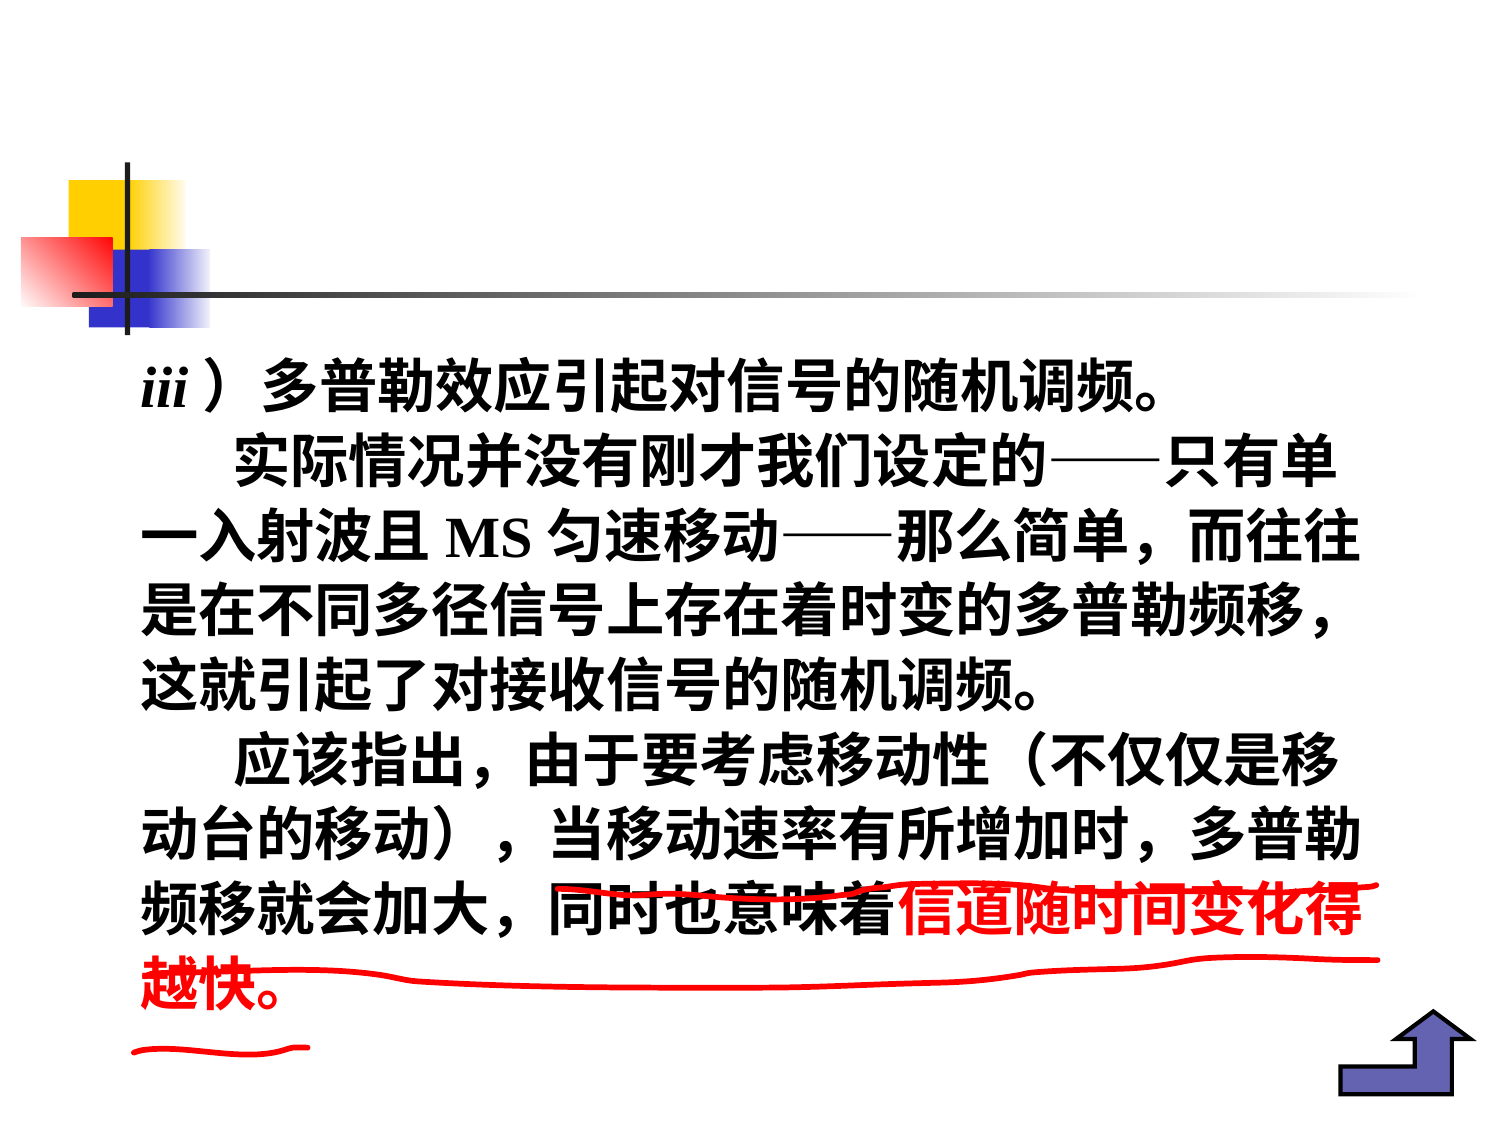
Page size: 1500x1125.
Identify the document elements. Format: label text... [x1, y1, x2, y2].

list iii）多普勒效应引起对信号的随机调频。 实际情况并没有刚才我们设定的——只有单 一入射波且MS匀速移动——那么简单，而往往 是在不同多径信号上存在着时变的多普勒频移， 这就引起了对接收信号的随机调频。 应该指出，由于要考虑移动性（不仅仅是移 动台的移动），当移动速率有所增加时，多普勒 频移就会加大，同时也意味着信道随时间变化得 越快。 [124, 349, 1401, 1063]
text_box [1340, 1011, 1471, 1095]
